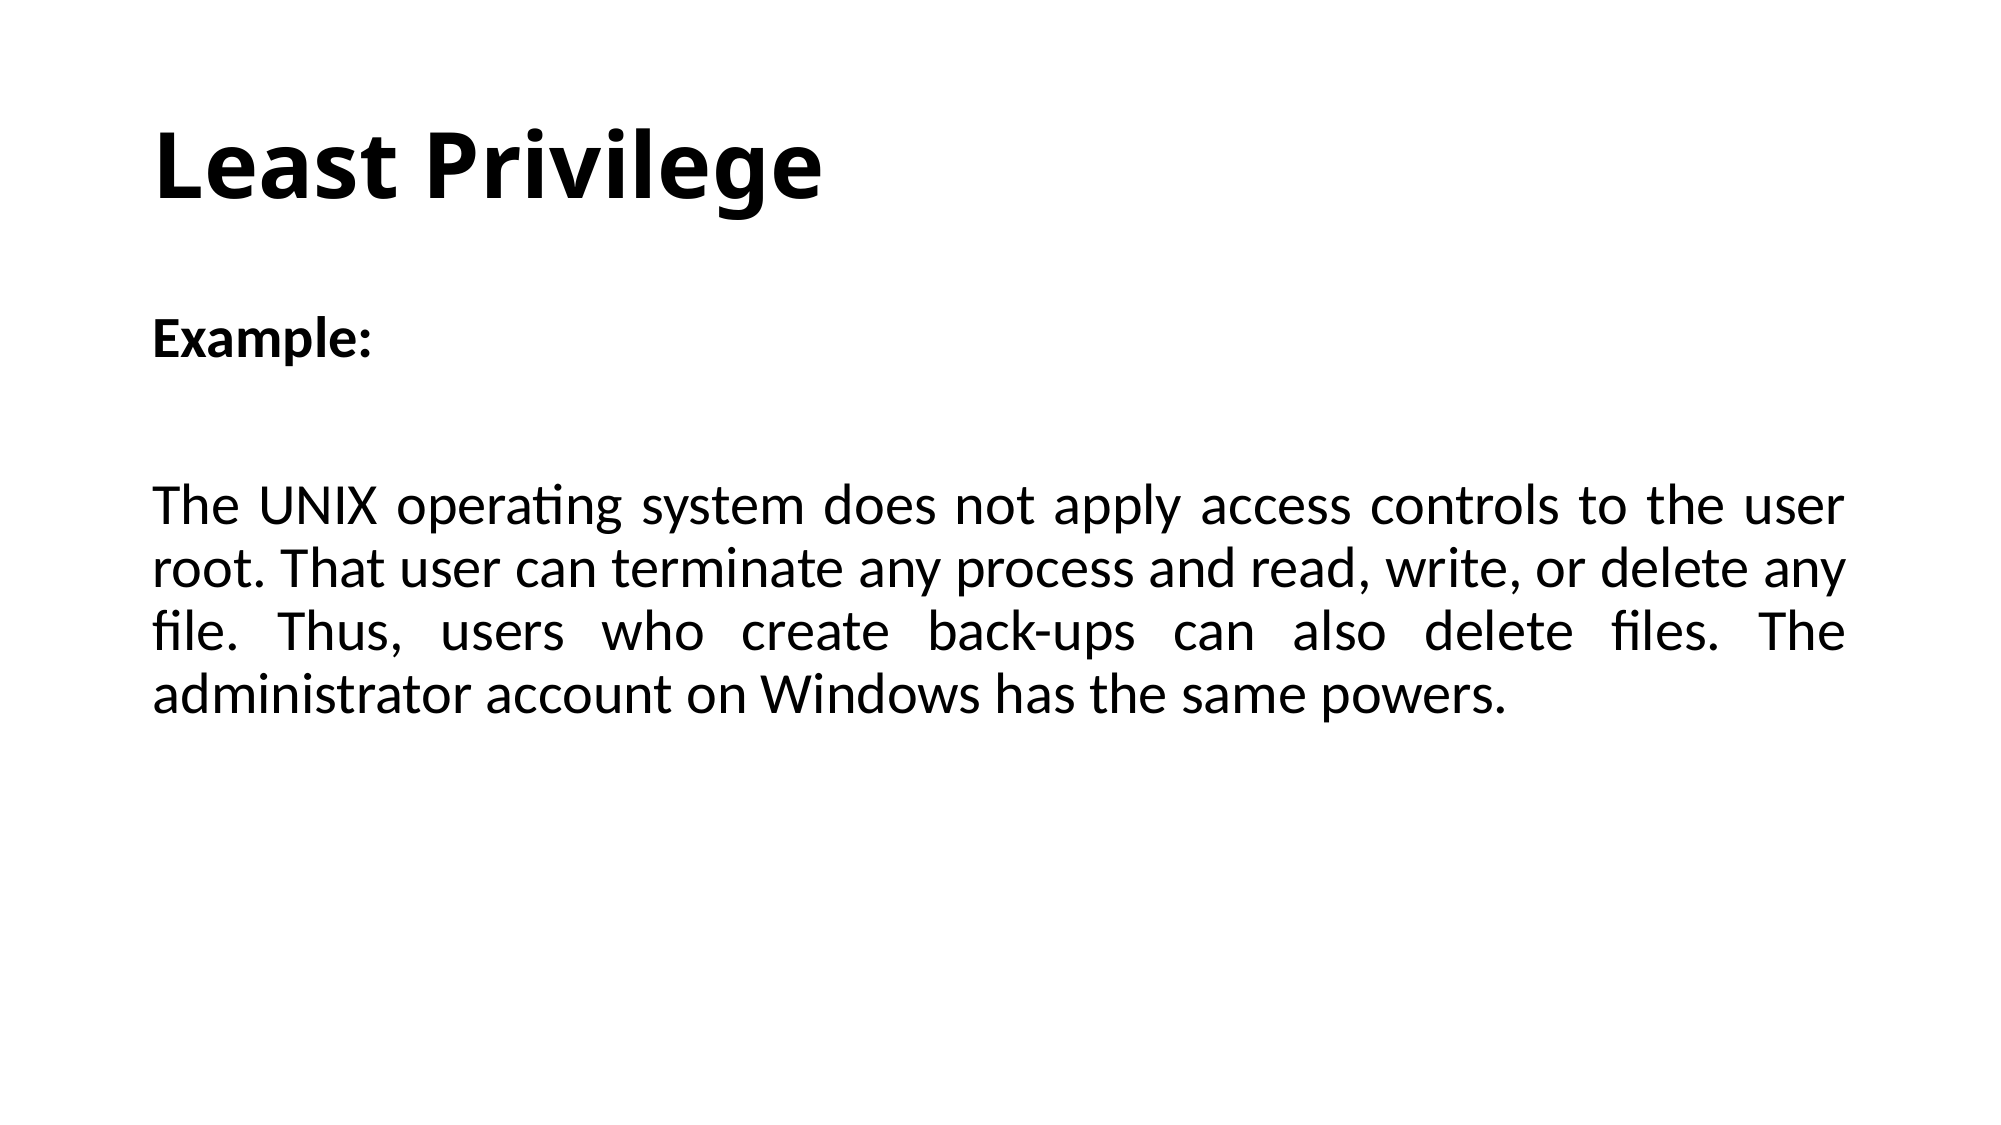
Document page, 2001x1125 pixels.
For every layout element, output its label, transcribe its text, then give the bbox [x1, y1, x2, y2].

list Example: The UNIX operating system does not apply access controls to the user root. That user can terminate any process and read, write, or delete any file. Thus, users who create back-ups can also delete files. The administrator account on Windows has the same powers. [137, 299, 1863, 1014]
title Least Privilege [137, 59, 1863, 278]
